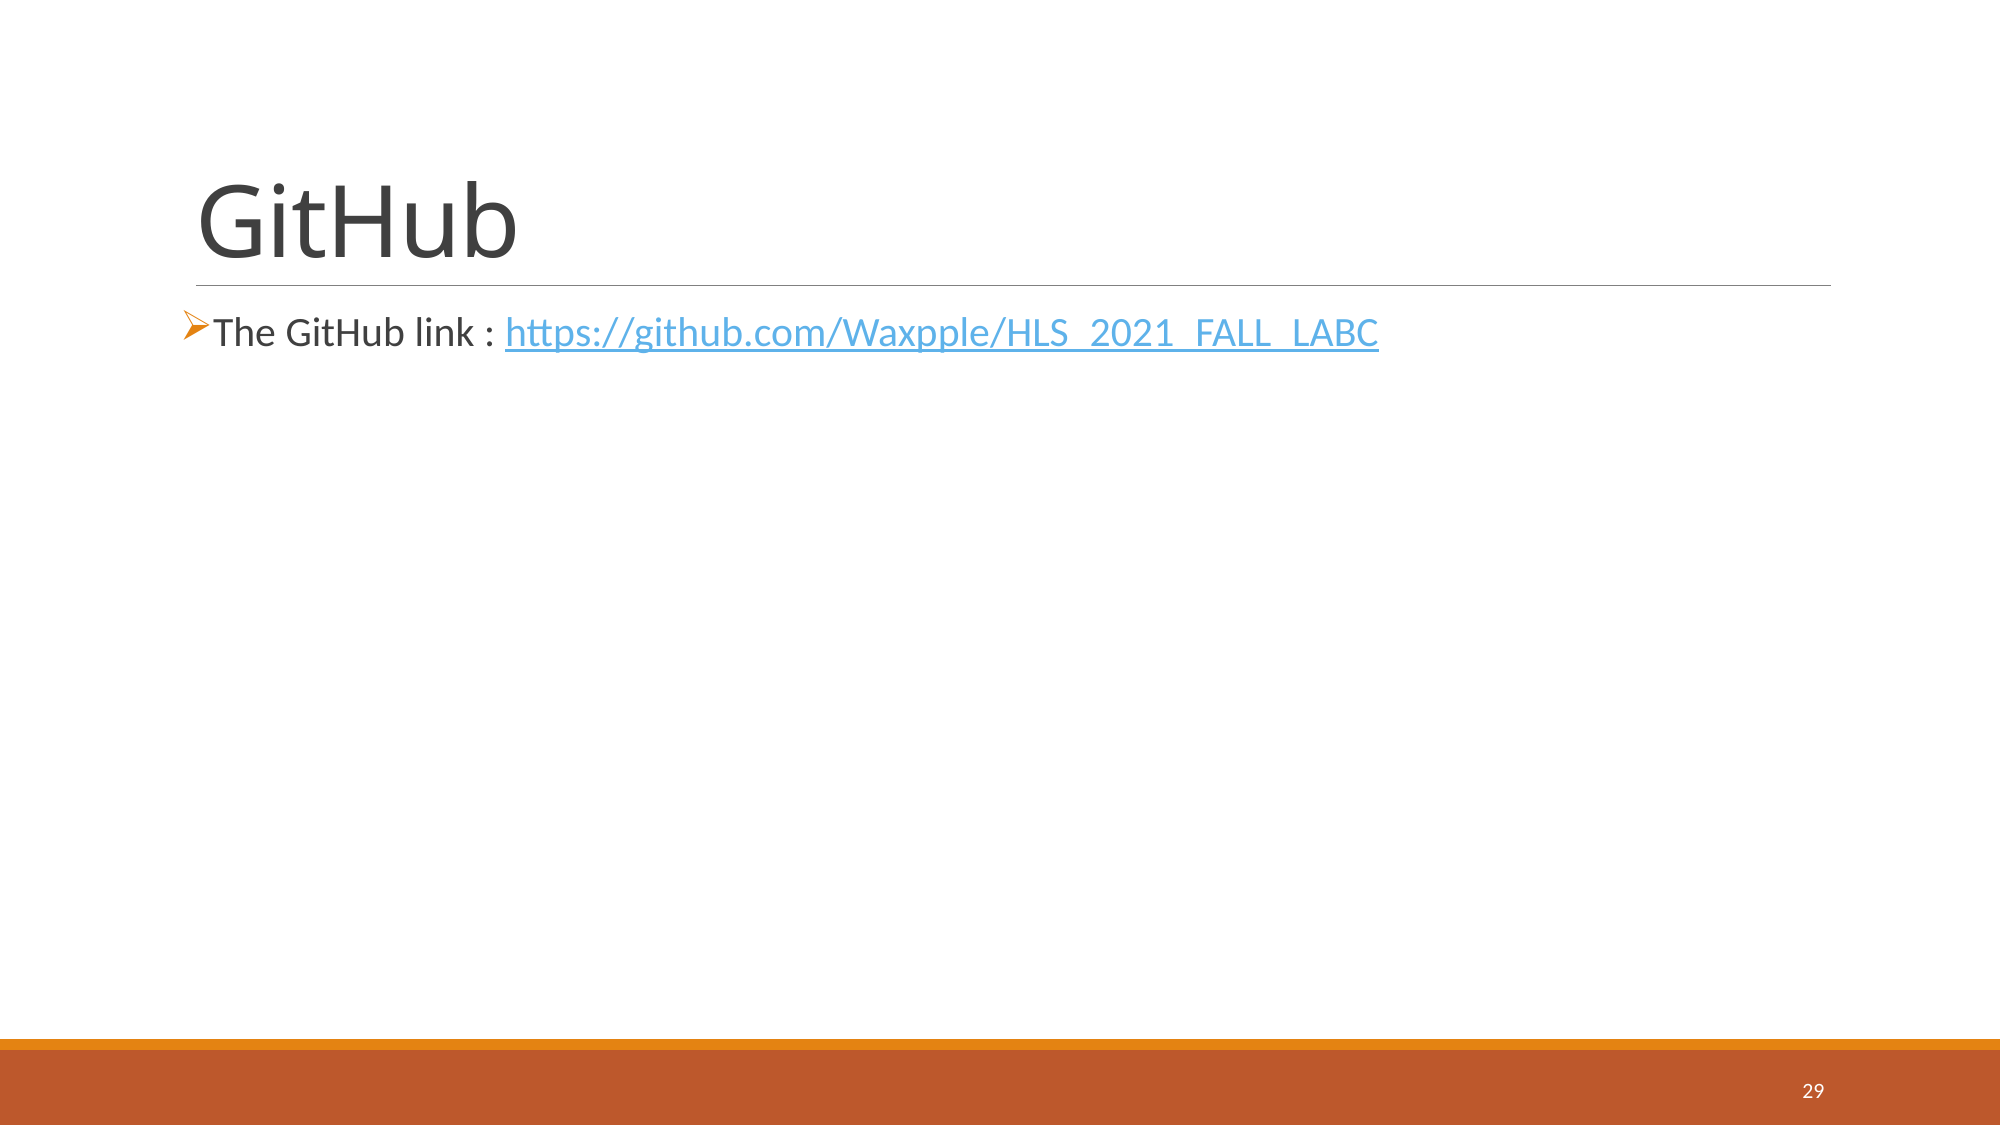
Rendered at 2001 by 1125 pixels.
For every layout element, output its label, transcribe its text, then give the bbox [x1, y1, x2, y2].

slide_number 29 [1624, 1059, 1840, 1120]
list The GitHub link : https://github.com/Waxpple/HLS_2021_FALL_LABC [180, 302, 1830, 963]
title GitHub [180, 47, 1830, 285]
